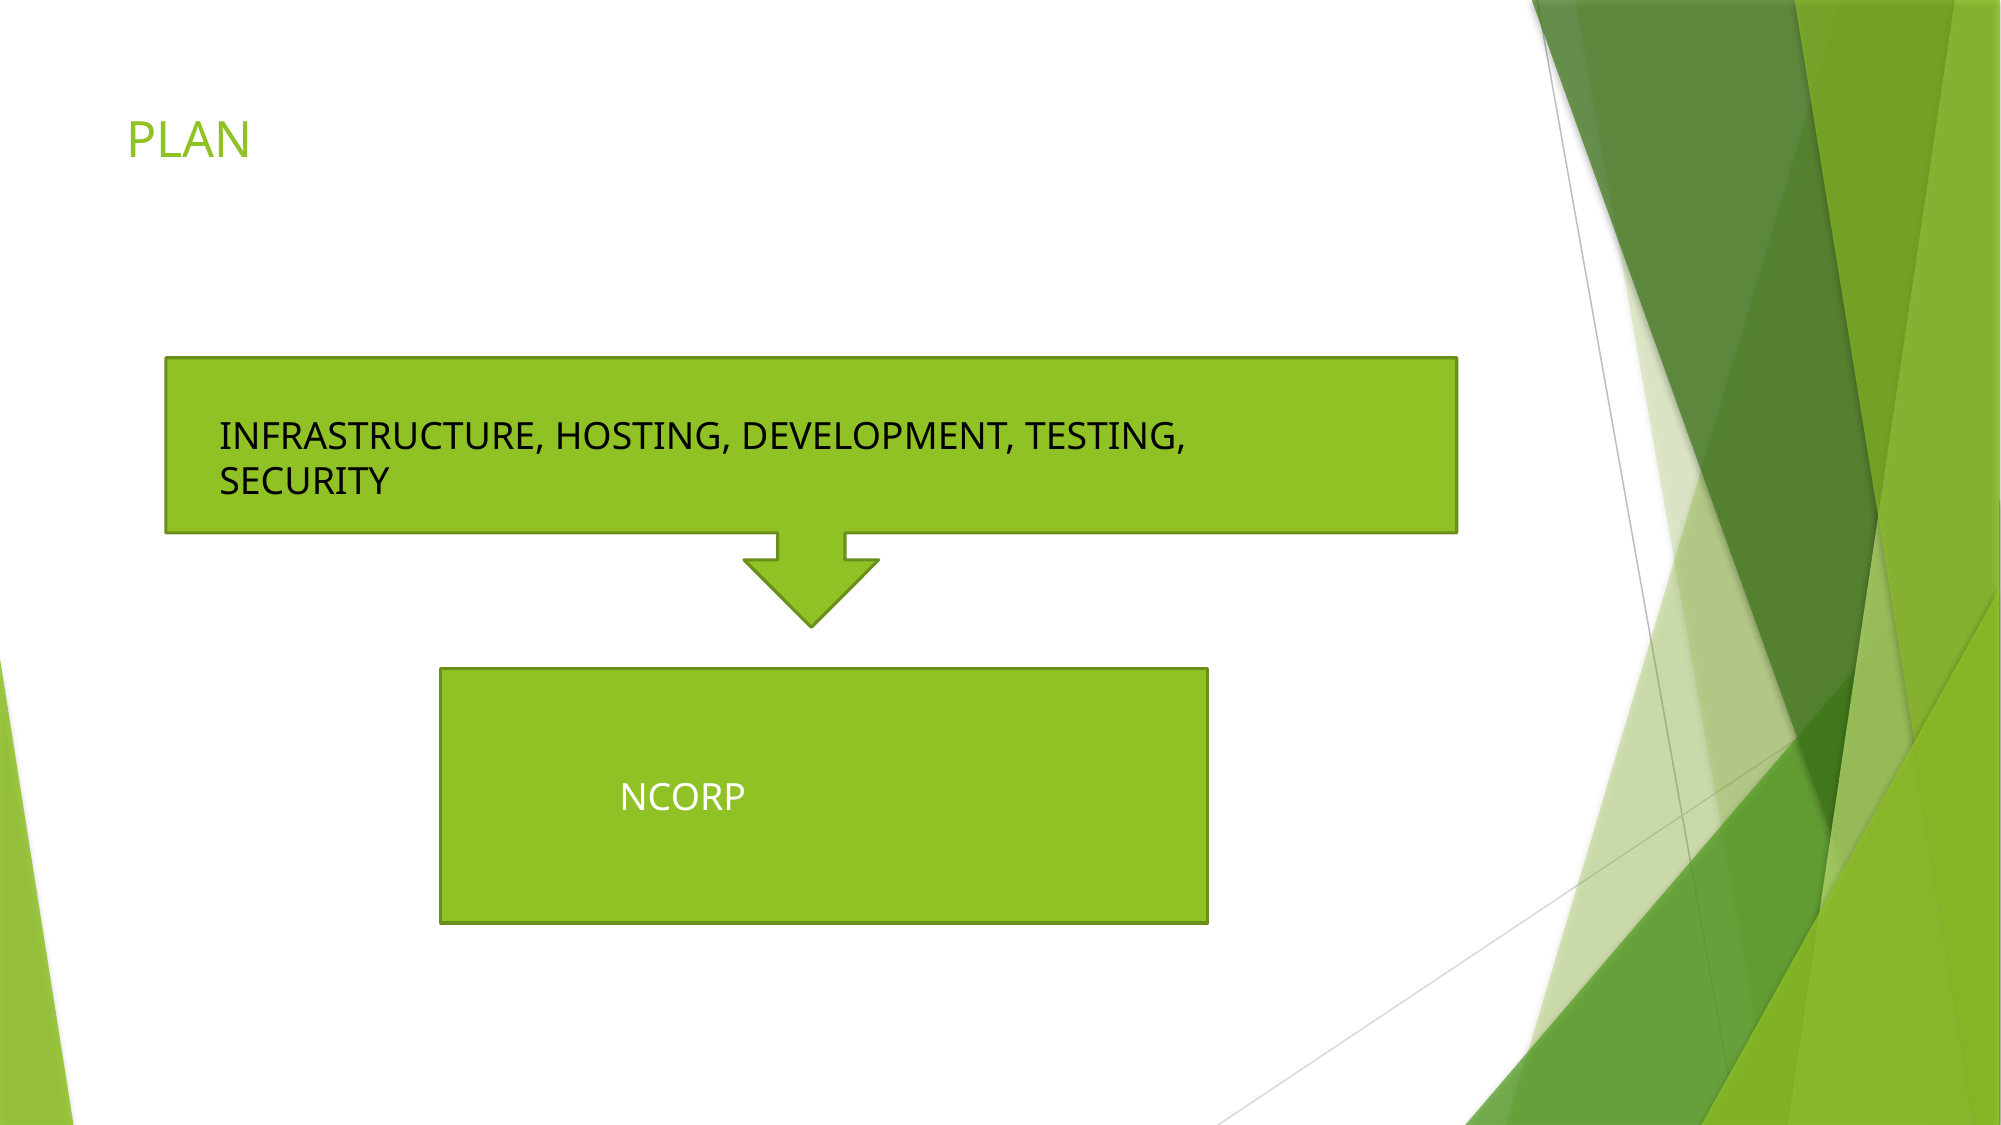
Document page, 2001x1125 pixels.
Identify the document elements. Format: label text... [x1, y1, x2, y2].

text_box INFRASTRUCTURE, HOSTING, DEVELOPMENT, TESTING, SECURITY [204, 404, 1339, 555]
text_box [164, 356, 1459, 535]
text_box [742, 555, 881, 629]
title PLAN [111, 99, 1522, 317]
list NCORP [439, 667, 1209, 925]
